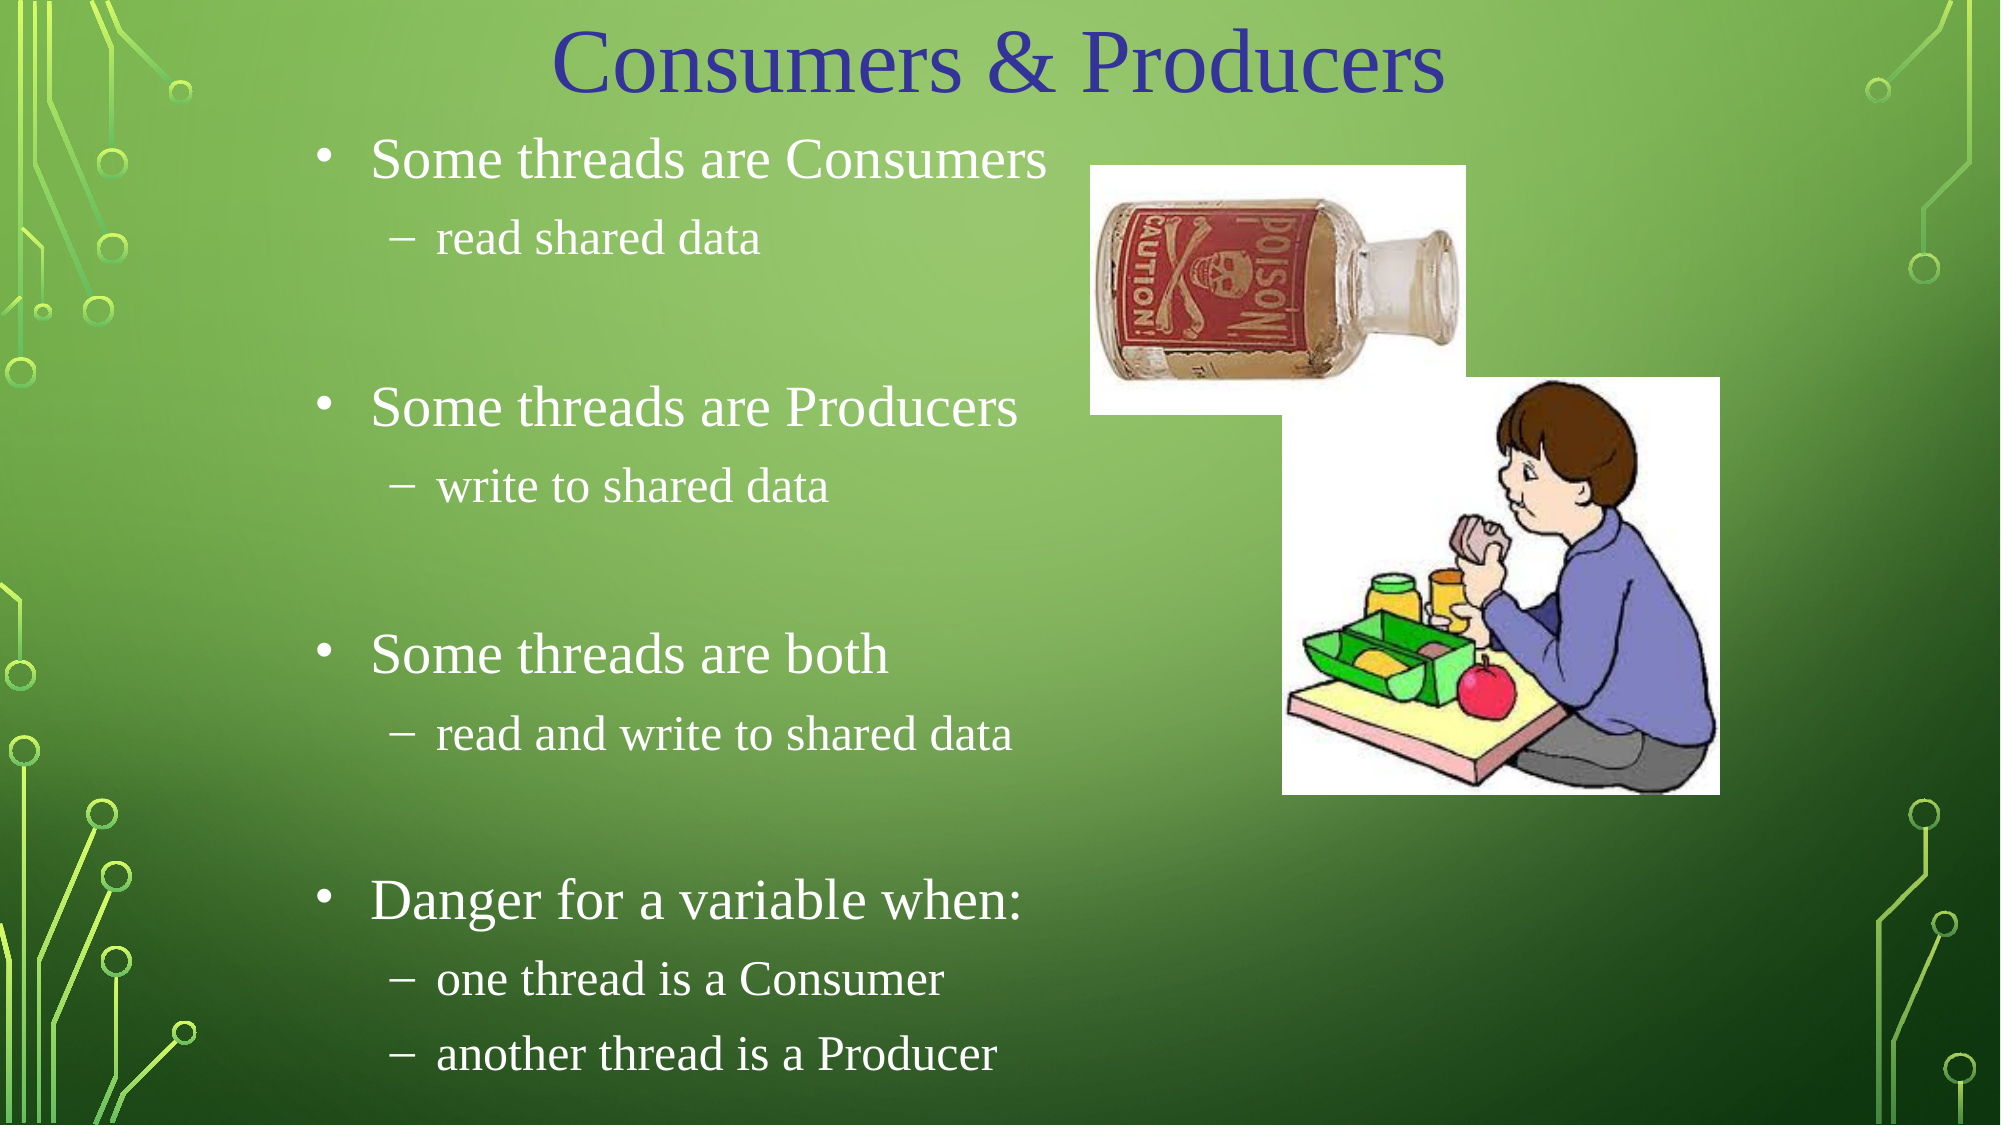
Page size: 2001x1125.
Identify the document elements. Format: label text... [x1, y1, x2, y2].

text_box Consumers & Producers [300, 0, 1700, 112]
text_box Some threads are Consumers read shared data Some threads are Producers write to shared data Some threads are both read and write to shared data Danger for a variable when: one thread is a Consumer another thread is a Producer [300, 112, 1700, 1088]
picture [1089, 164, 1721, 796]
